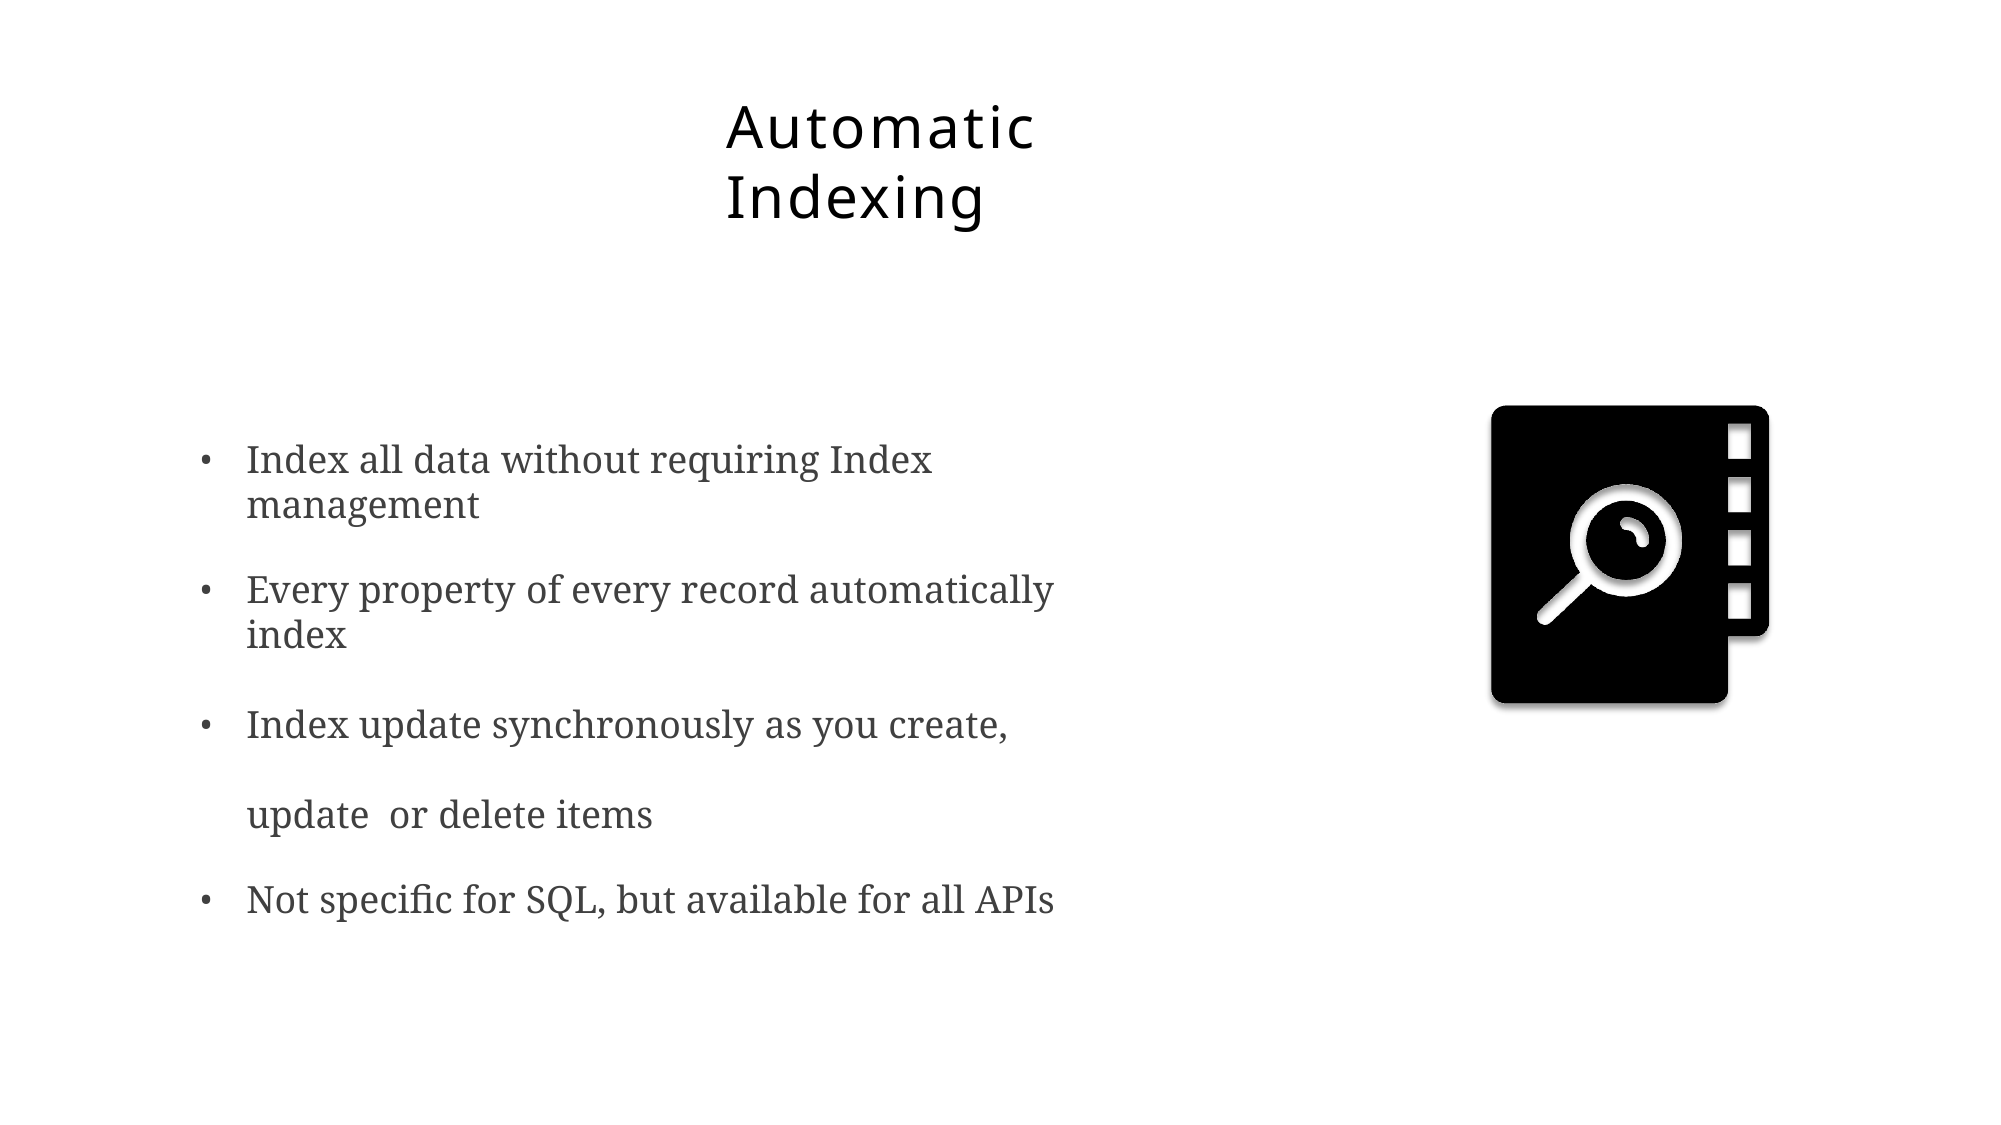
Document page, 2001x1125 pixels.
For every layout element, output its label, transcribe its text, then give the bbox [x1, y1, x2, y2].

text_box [1471, 386, 1784, 731]
title Automatic Indexing [724, 64, 1287, 255]
text_box Index all data without requiring Index management Every property of every record automatically index Index update synchronously as you create, update or delete items Not specific for SQL, but available for all APIs [197, 434, 1112, 922]
